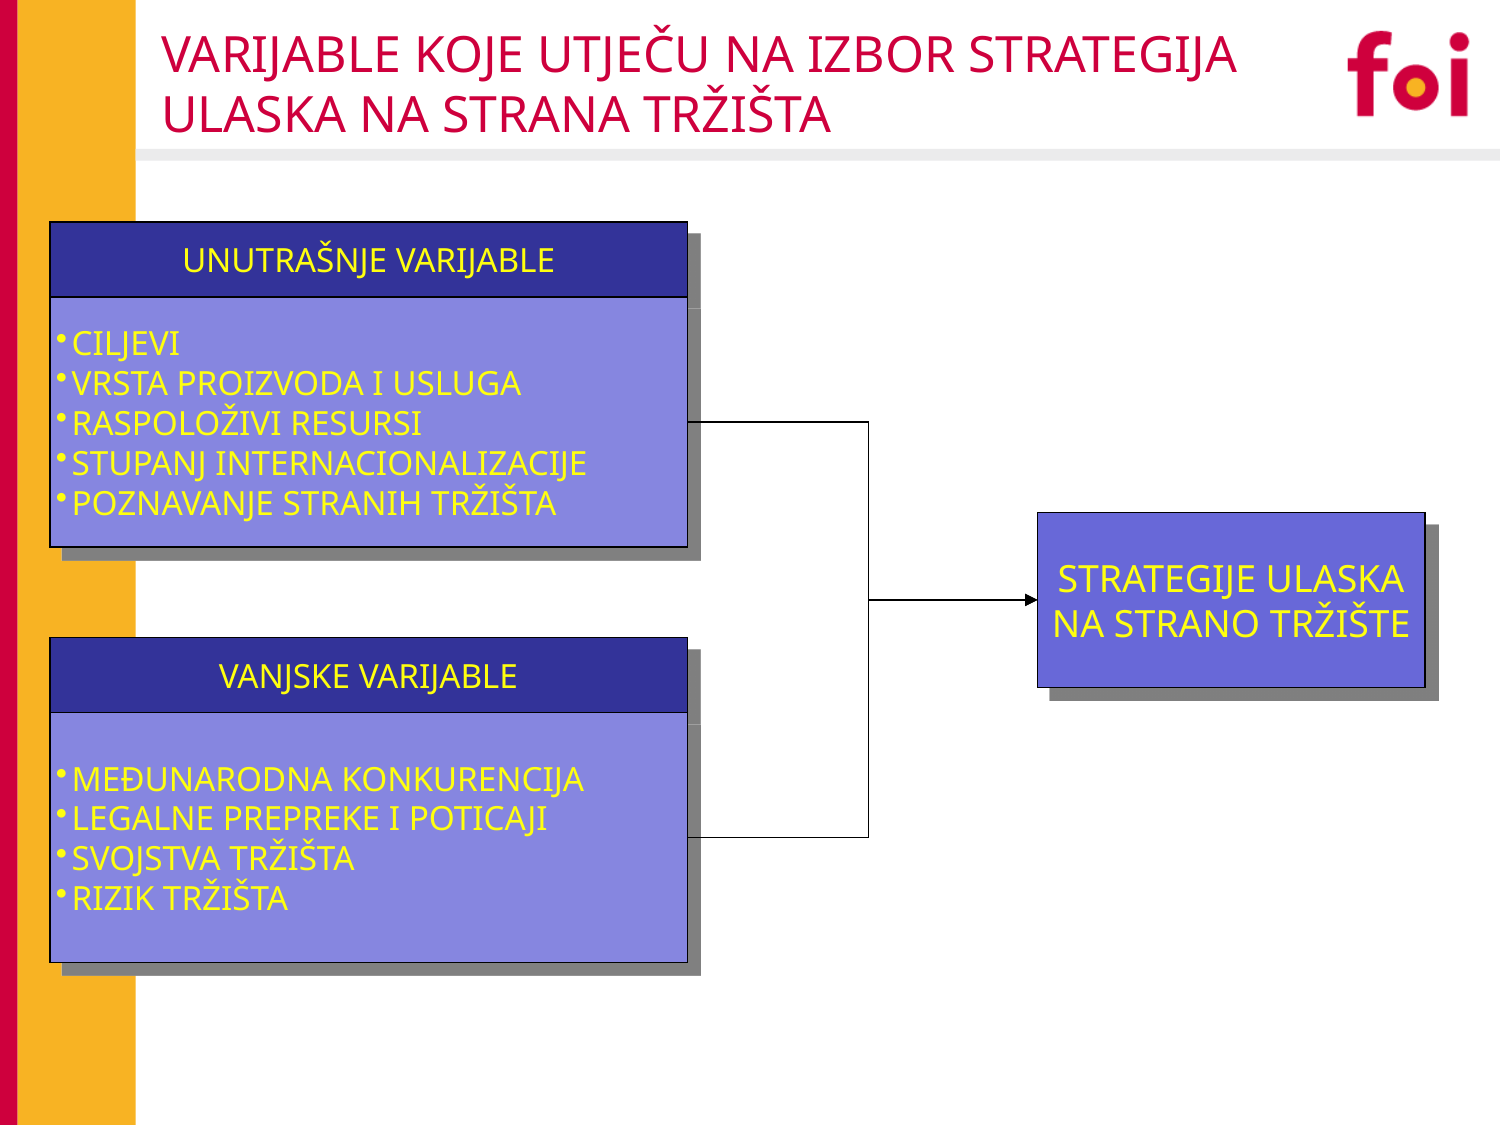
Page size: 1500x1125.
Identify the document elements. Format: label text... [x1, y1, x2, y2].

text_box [49, 221, 688, 548]
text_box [687, 421, 1038, 838]
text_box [49, 637, 688, 963]
picture [1316, 0, 1500, 148]
title VARIJABLE KOJE UTJEČU NA IZBOR STRATEGIJA ULASKA NA STRANA TRŽIŠTA [145, 30, 1306, 136]
text_box STRATEGIJE ULASKA NA STRANO TRŽIŠTE [1041, 512, 1425, 688]
